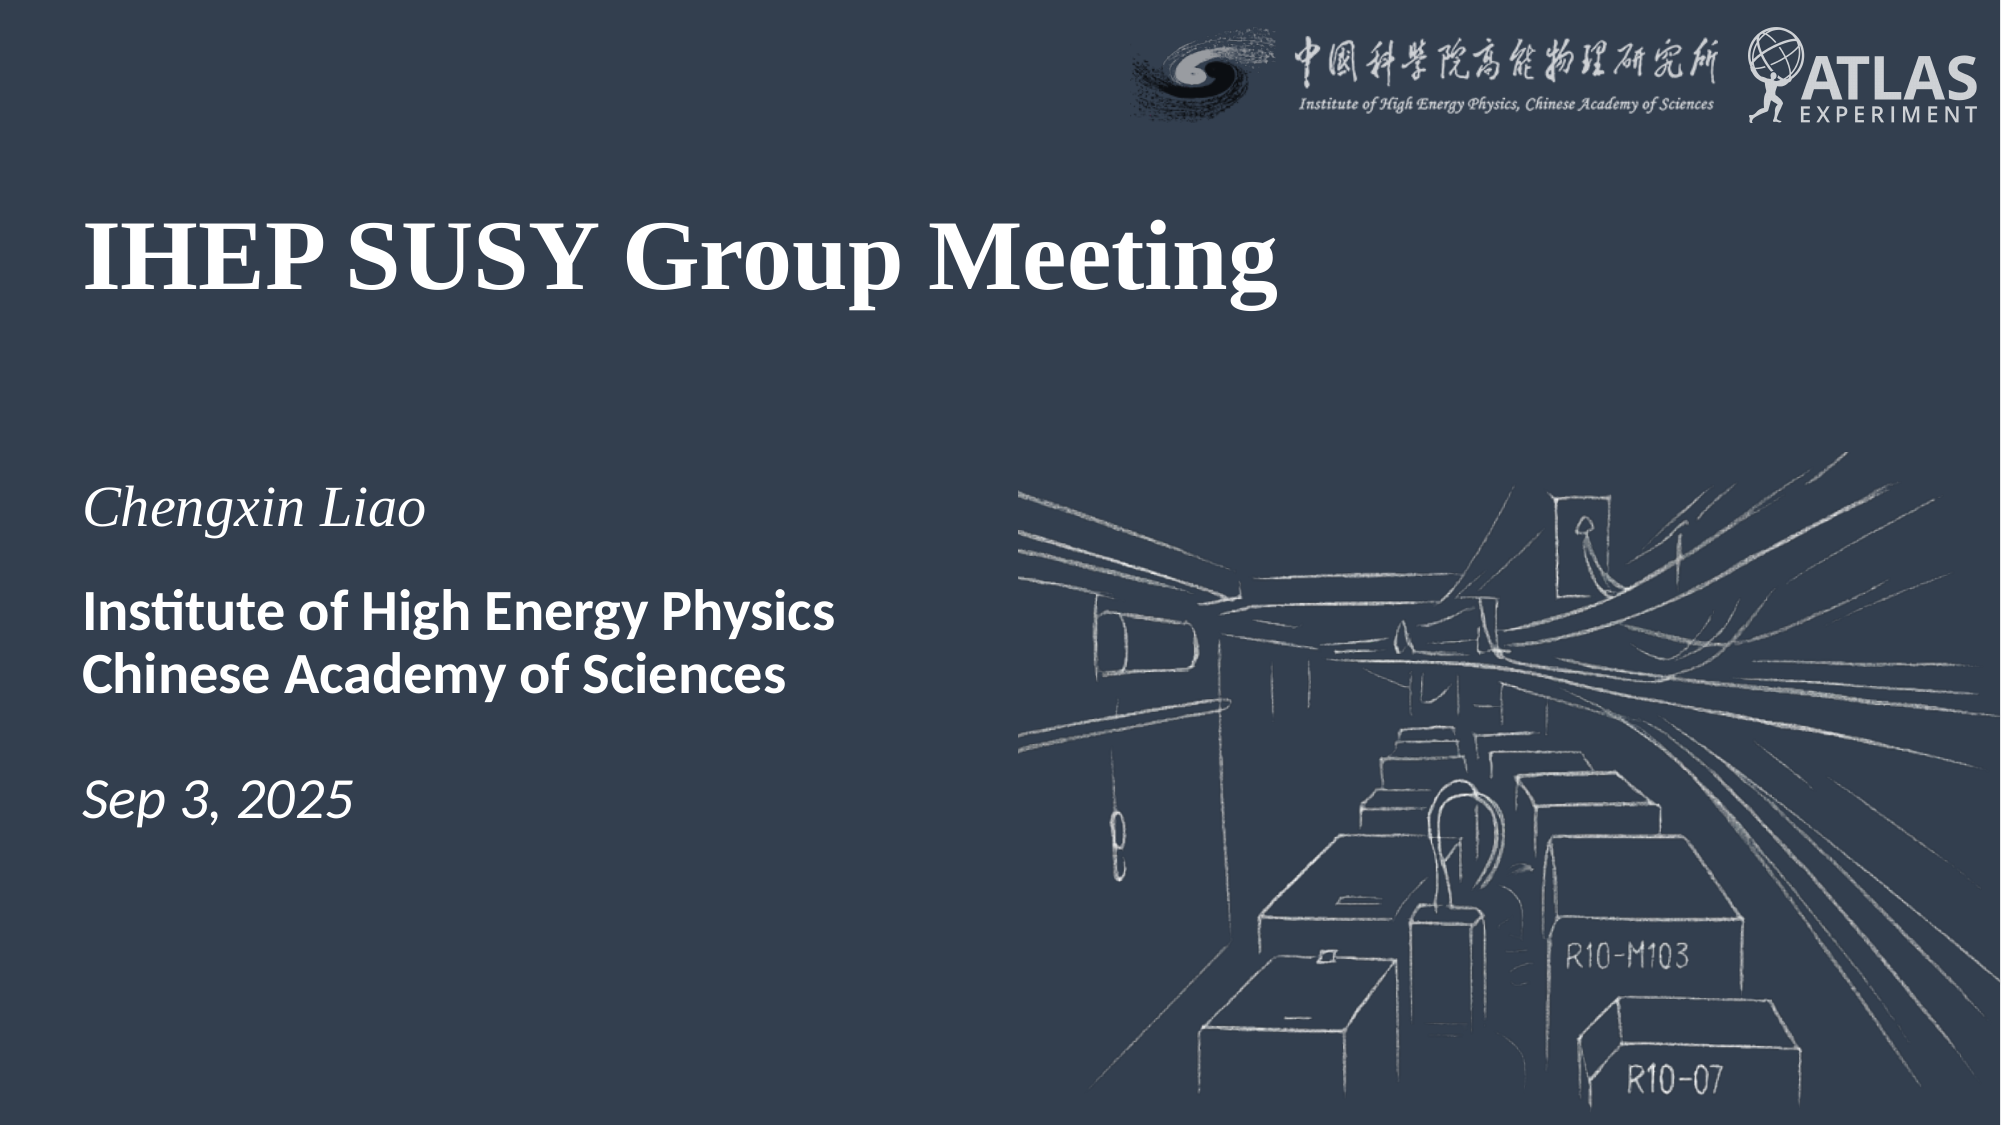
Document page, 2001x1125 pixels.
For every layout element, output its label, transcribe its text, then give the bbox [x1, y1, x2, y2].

picture [1130, 27, 1718, 123]
list Chengxin Liao [67, 468, 900, 563]
title IHEP SUSY Group Meeting [67, 148, 1793, 366]
list Institute of High Energy Physics Chinese Academy of Sciences Sep 3, 2025 [67, 572, 928, 900]
picture [1748, 27, 1977, 123]
picture [1018, 452, 2001, 1125]
